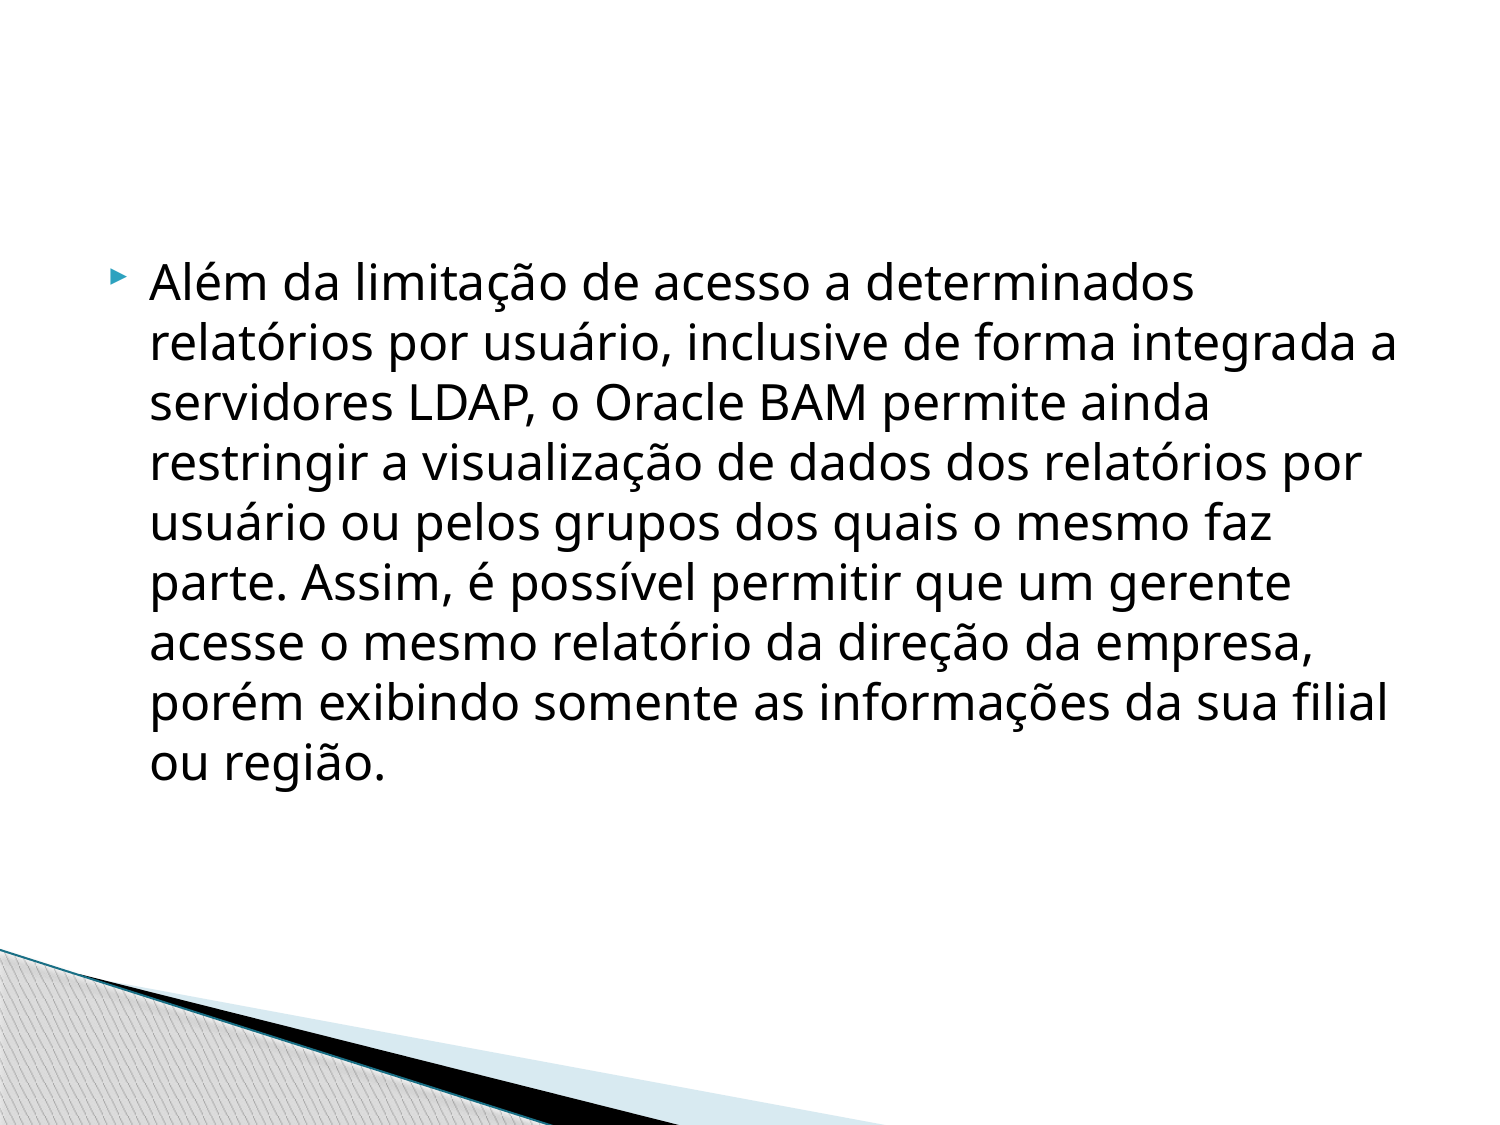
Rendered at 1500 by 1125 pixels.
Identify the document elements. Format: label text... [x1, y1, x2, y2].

list Além da limitação de acesso a determinados relatórios por usuário, inclusive de forma integrada a servidores LDAP, o Oracle BAM permite ainda restringir a visualização de dados dos relatórios por usuário ou pelos grupos dos quais o mesmo faz parte. Assim, é possível permitir que um gerente acesse o mesmo relatório da direção da empresa, porém exibindo somente as informações da sua filial ou região. [75, 243, 1425, 986]
